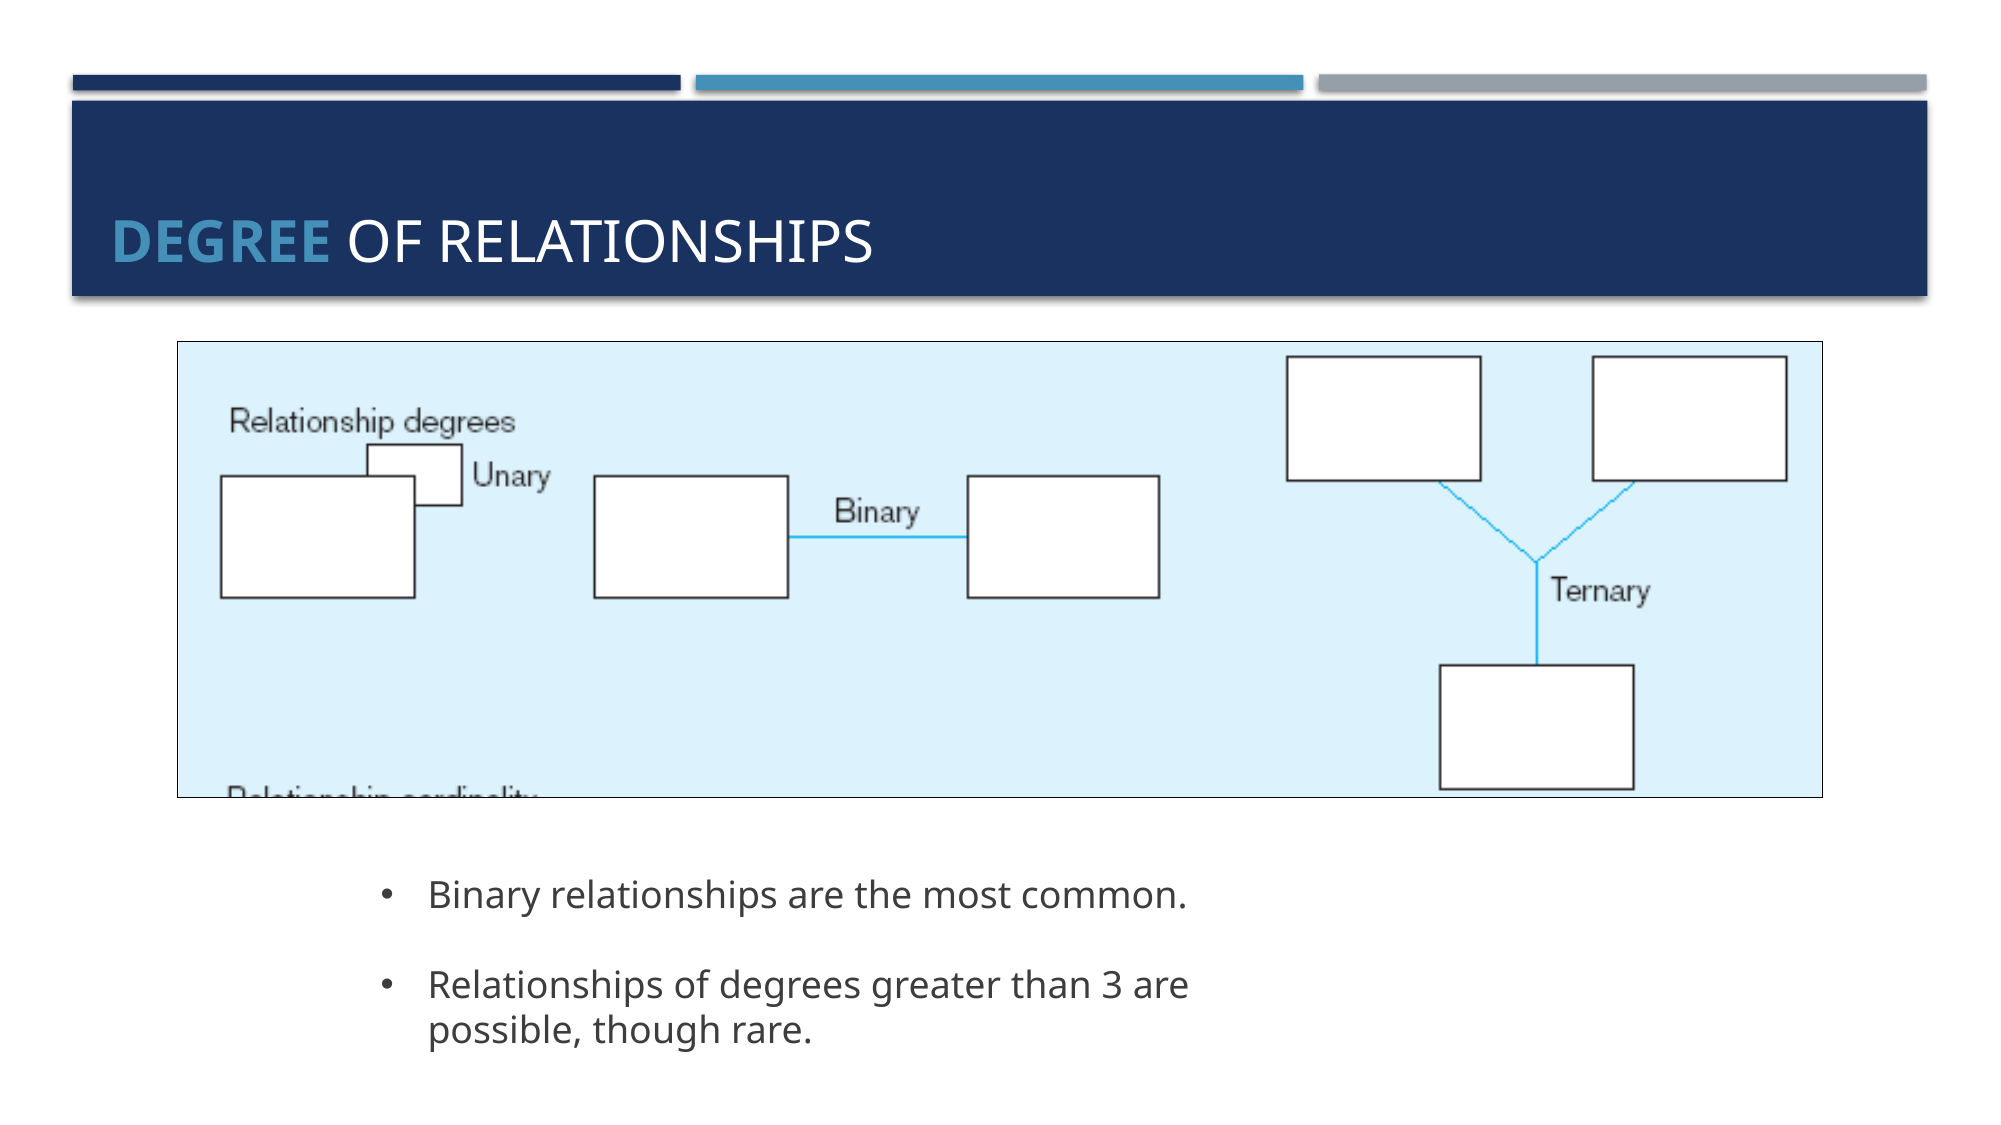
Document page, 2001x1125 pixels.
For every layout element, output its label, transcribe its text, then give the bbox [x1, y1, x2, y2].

title Degree of relationships [95, 115, 1905, 282]
text_box Binary relationships are the most common. Relationships of degrees greater than 3 are possible, though rare. [365, 864, 1231, 1059]
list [177, 341, 1823, 798]
